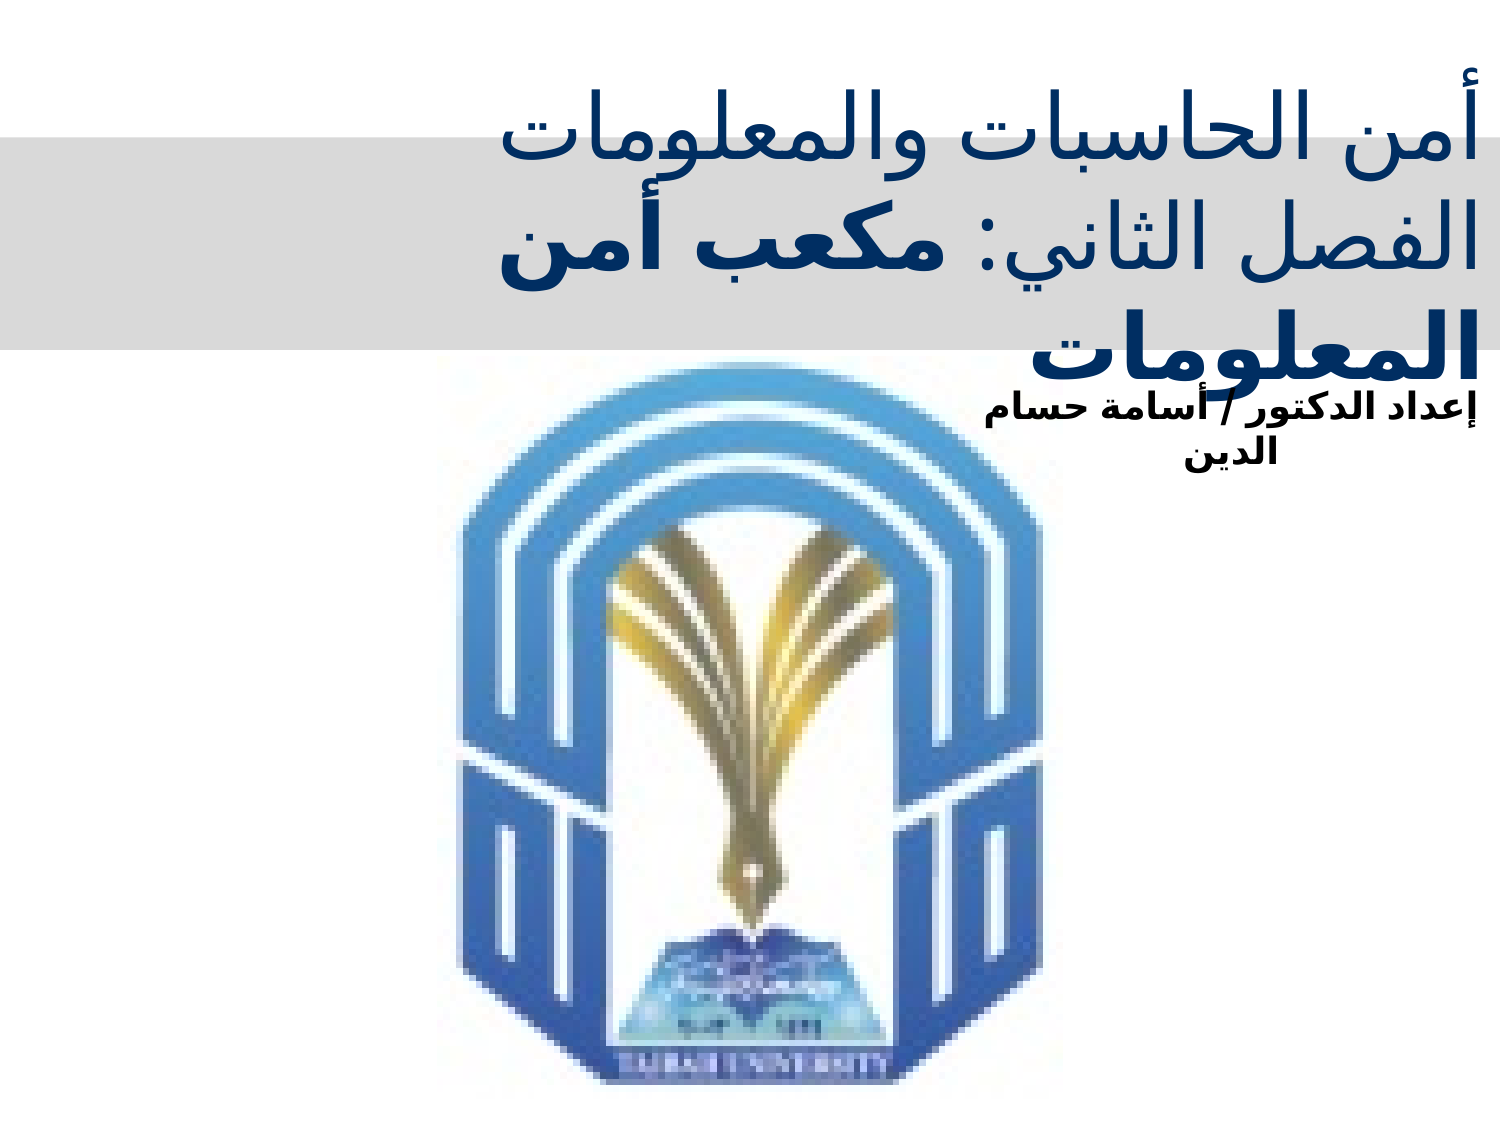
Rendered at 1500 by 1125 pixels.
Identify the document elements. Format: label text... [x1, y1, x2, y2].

title أمن الحاسبات والمعلومات الفصل الثاني: مكعب أمن المعلومات [162, 112, 1500, 354]
picture [437, 356, 1063, 1099]
text_box إعداد الدكتور / أسامة حسام الدين [937, 374, 1500, 480]
